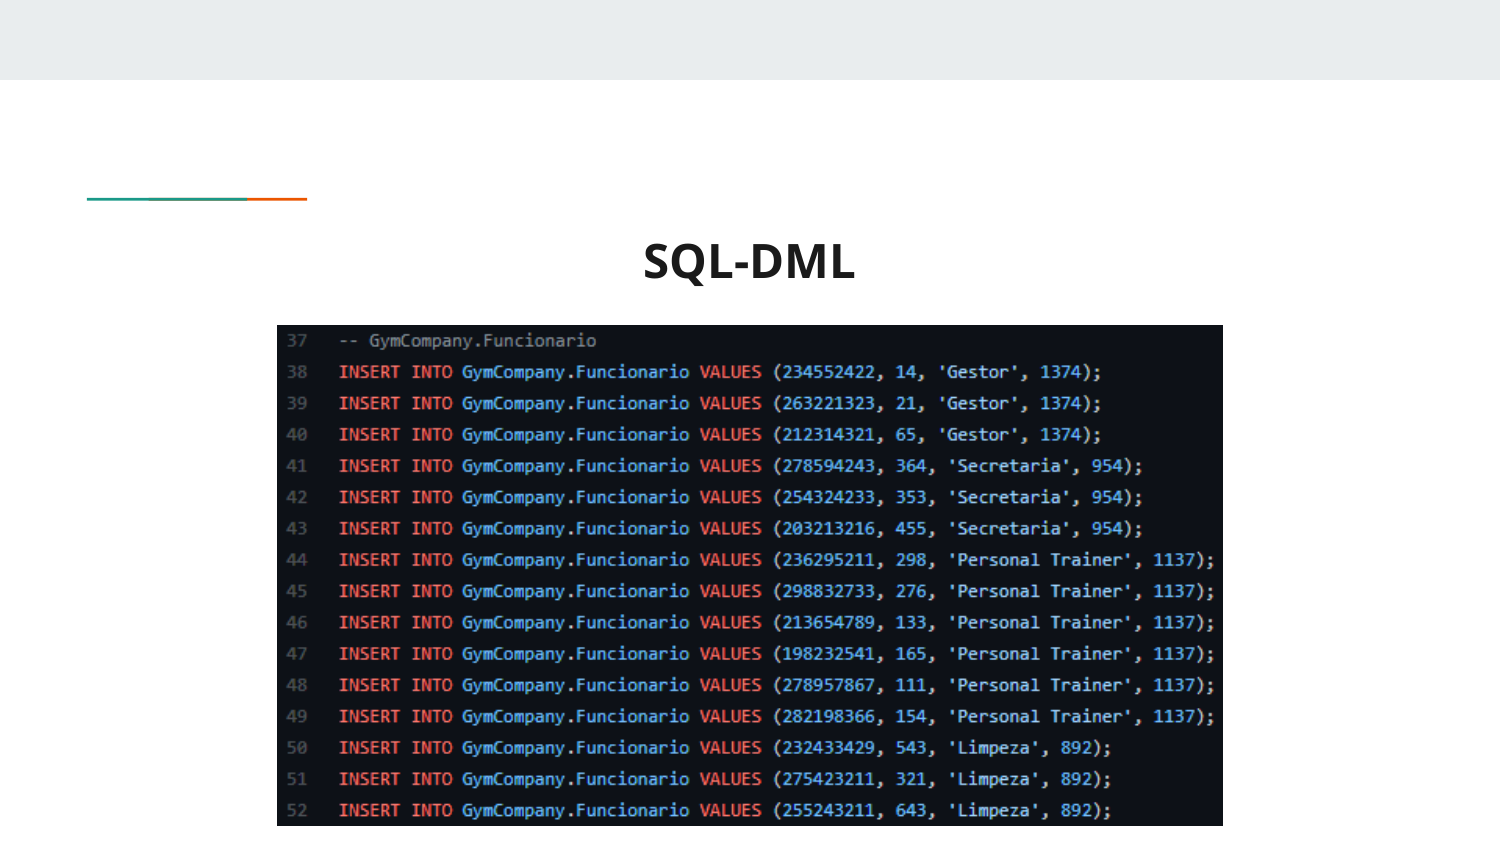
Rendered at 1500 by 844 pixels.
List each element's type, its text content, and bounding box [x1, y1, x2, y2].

picture [277, 325, 1224, 827]
title SQL-DML [119, 216, 1381, 305]
